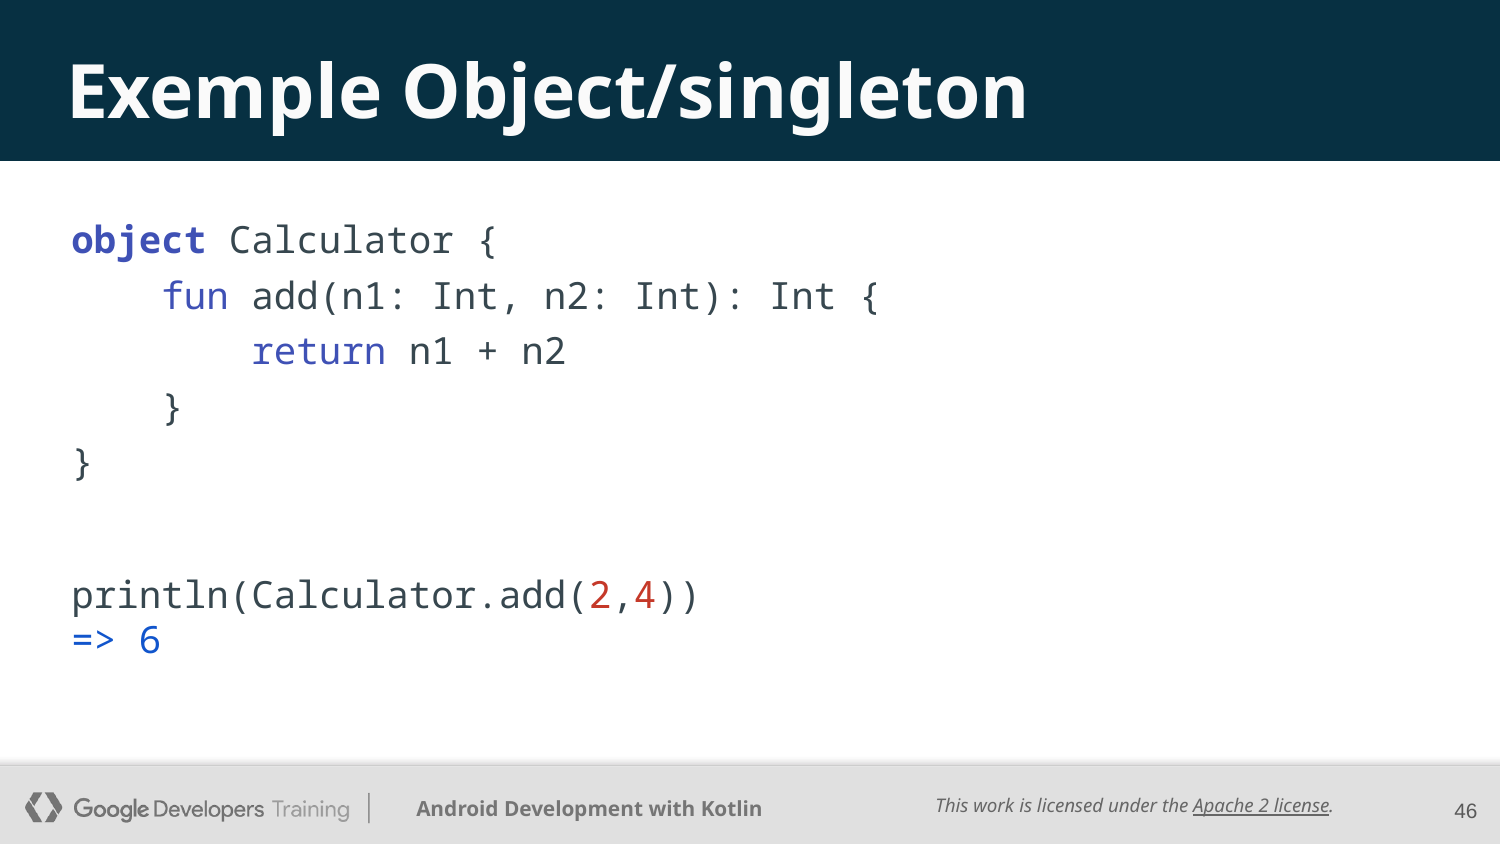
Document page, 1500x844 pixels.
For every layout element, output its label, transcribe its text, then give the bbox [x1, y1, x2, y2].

slide_number 46 [1402, 777, 1493, 842]
title Exemple Object/singleton [51, 28, 1449, 122]
list object Calculator { fun add(n1: Int, n2: Int): Int { return n1 + n2 } } println(Calculator.add(2,4)) => 6 [56, 201, 1449, 726]
picture [0, 161, 1500, 844]
